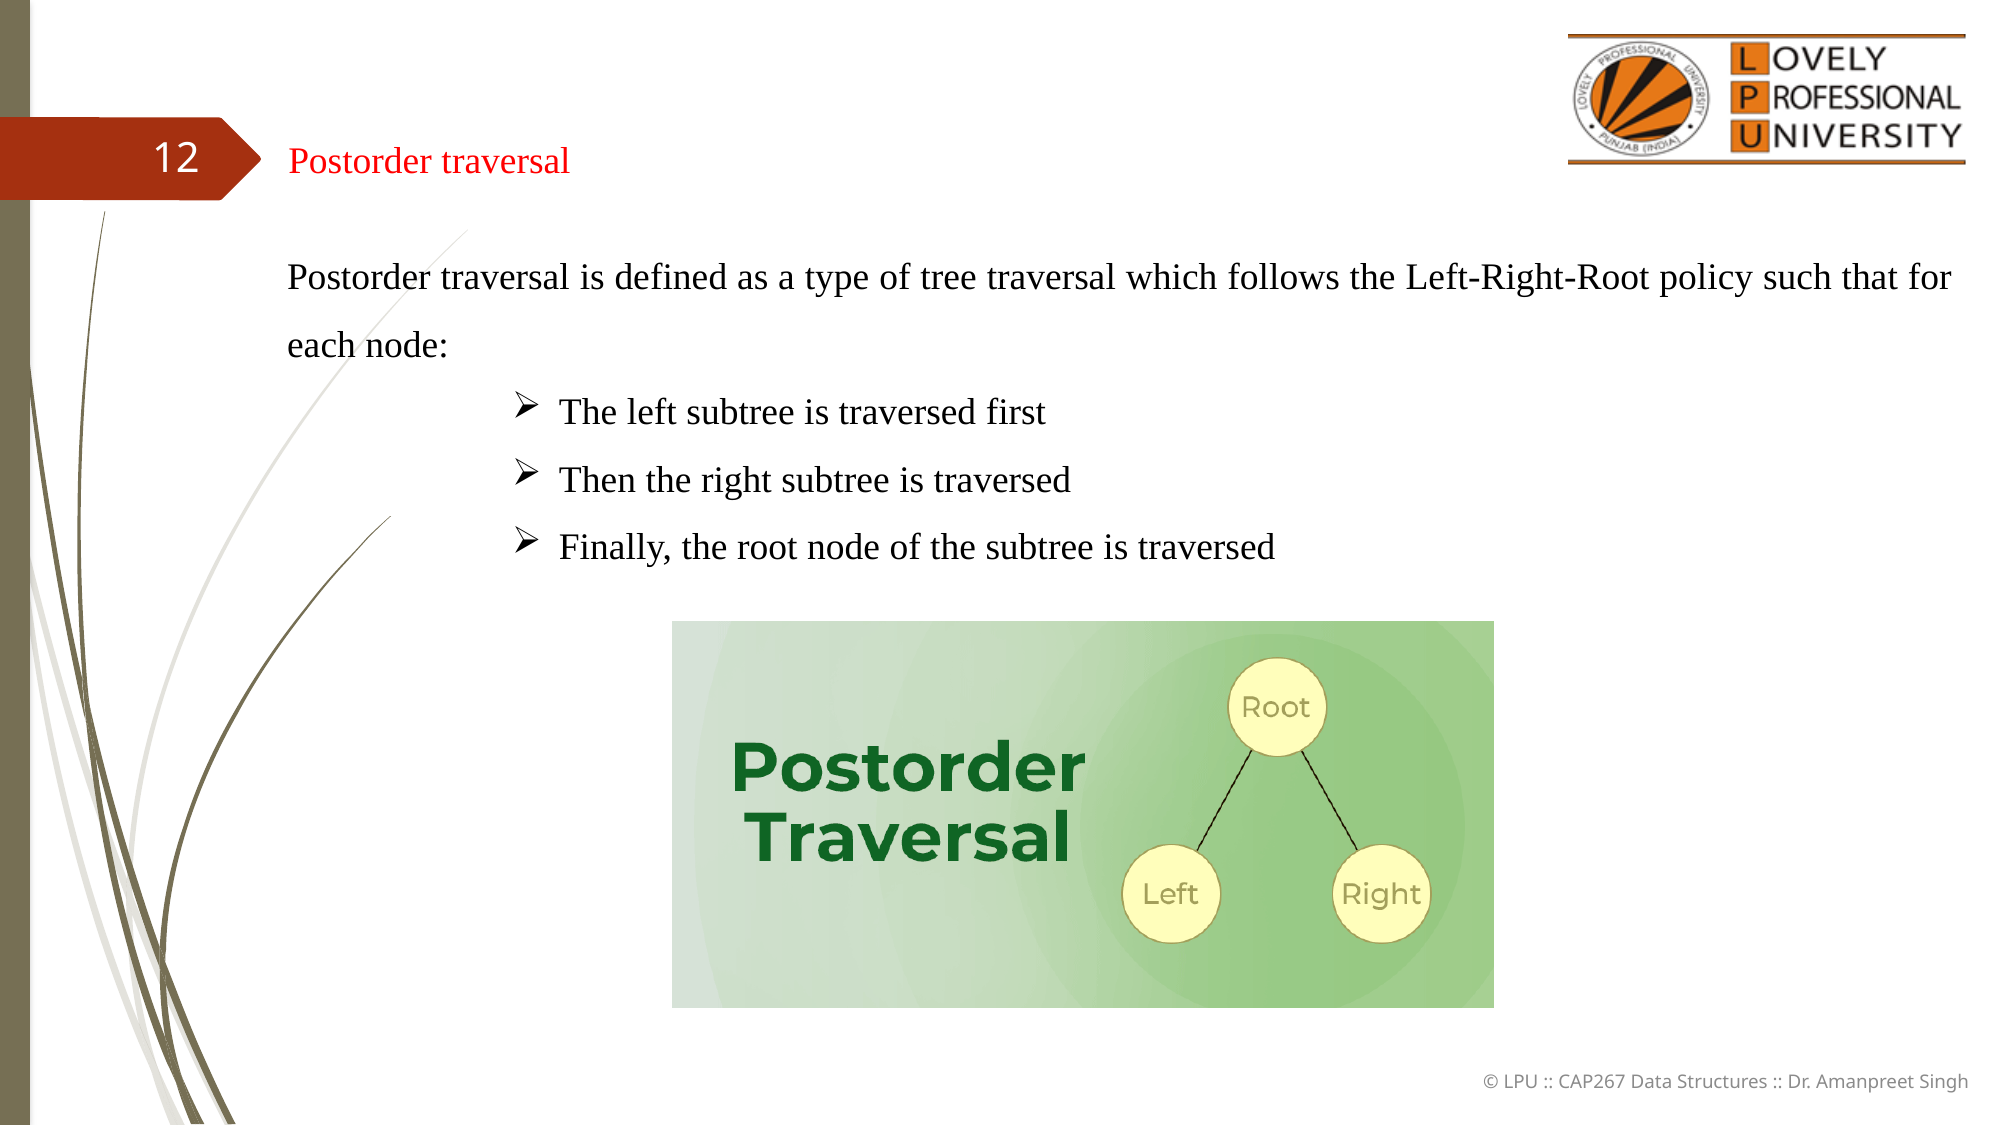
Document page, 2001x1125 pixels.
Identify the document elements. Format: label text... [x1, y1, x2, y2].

slide_number 12 [87, 129, 216, 190]
text_box Postorder traversal [273, 128, 596, 189]
slide_number © LPU :: CAP267 Data Structures :: Dr. Amanpreet Singh [1201, 1050, 1984, 1112]
text_box Postorder traversal is defined as a type of tree traversal which follows the Left-Right-Root policy such that for each node: The left subtree is traversed first Then the right subtree is traversed Finally, the root node of the subtree is traversed [272, 222, 1969, 575]
picture [672, 621, 1494, 1008]
picture [1568, 34, 1970, 168]
